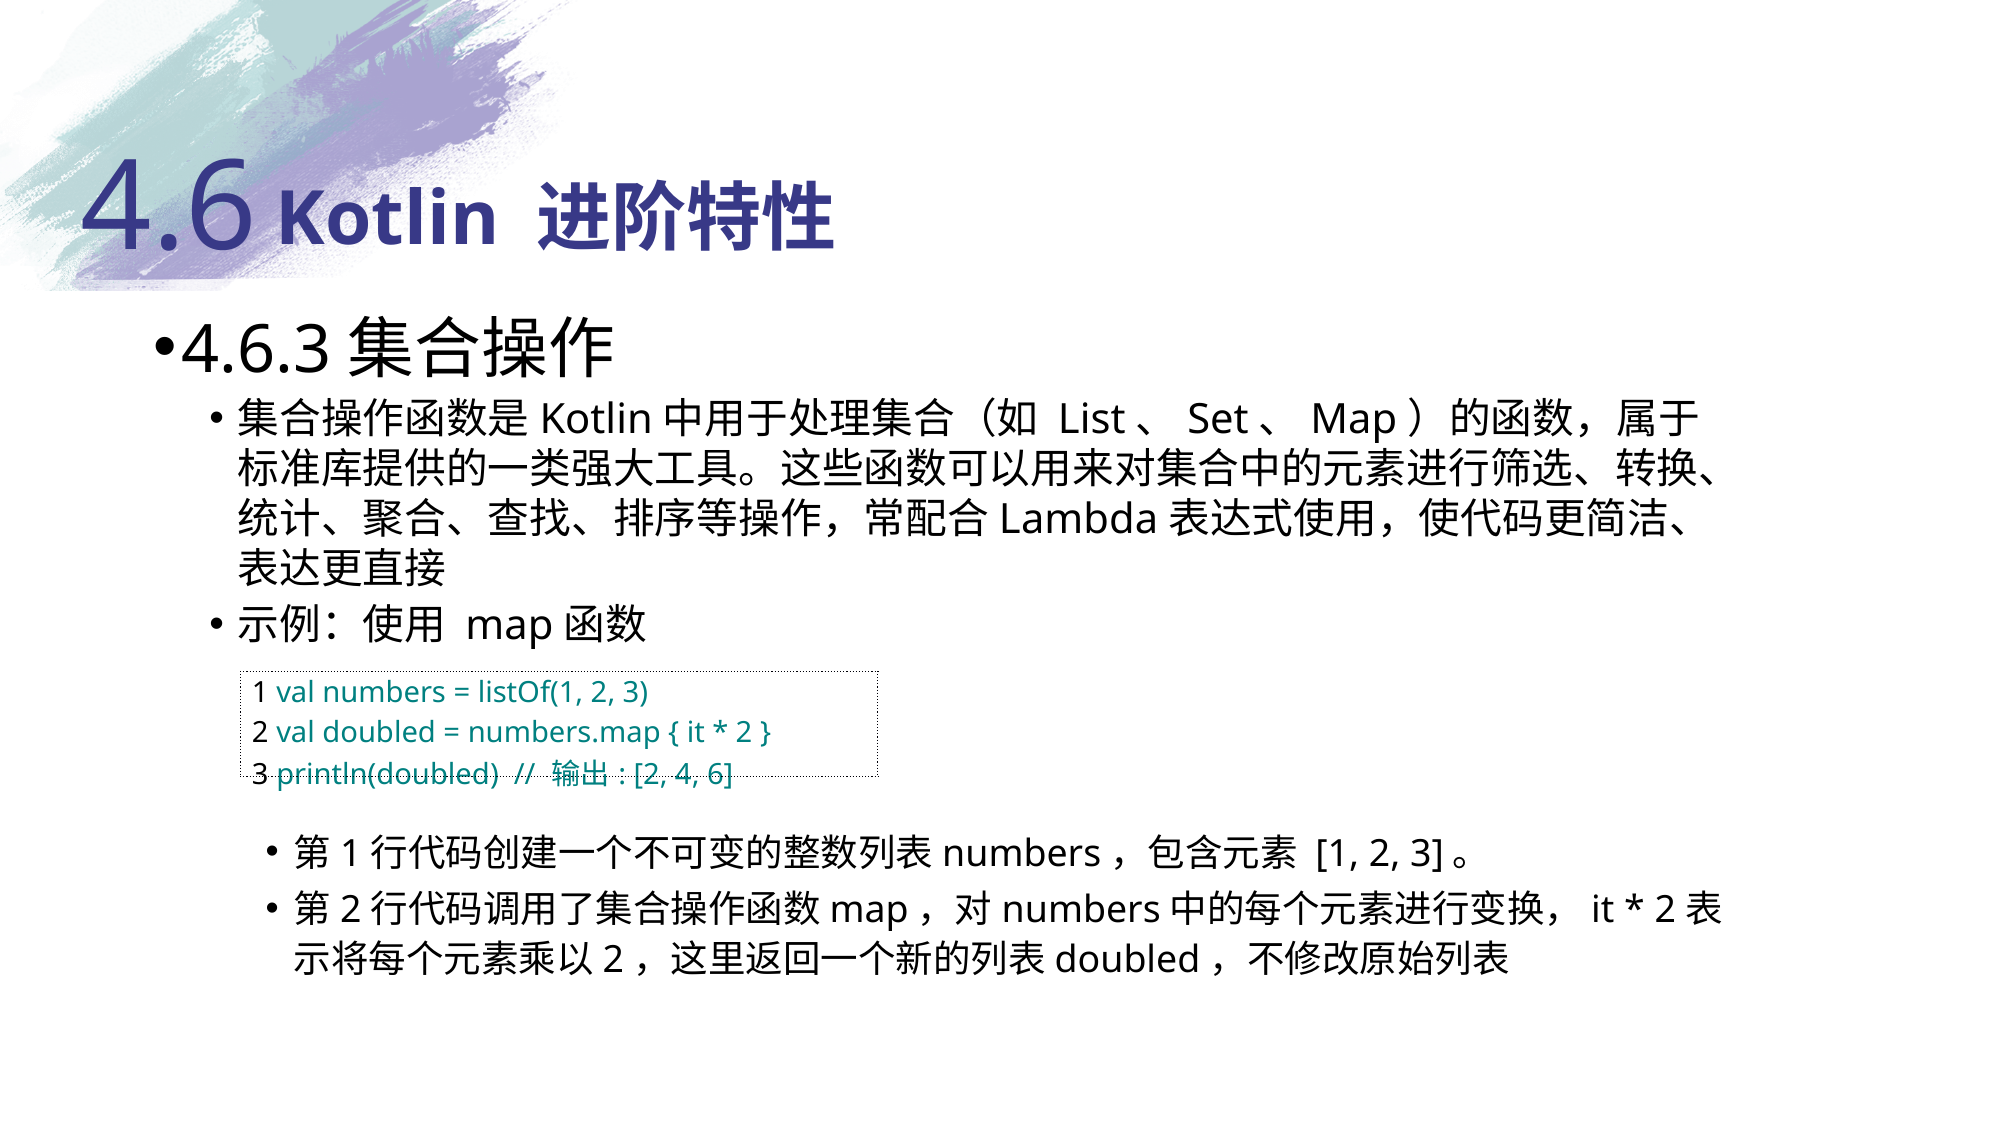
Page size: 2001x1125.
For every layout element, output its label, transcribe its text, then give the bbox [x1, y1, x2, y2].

picture [0, 0, 638, 291]
text_box 4.6.3集合操作 集合操作函数是Kotlin中用于处理集合（如 List、Set、Map）的函数，属于标准库提供的一类强大工具。这些函数可以用来对集合中的元素进行筛选、转换、统计、聚合、查找、排序等操作，常配合Lambda表达式使用，使代码更简洁、表达更直接 示例：使用 map函数 第1行代码创建一个不可变的整数列表numbers，包含元素 [1, 2, 3]。 第2行代码调用了集合操作函数map，对numbers中的每个元素进行变换，it * 2表示将每个元素乘以2，这里返回一个新的列表doubled，不修改原始列表 [96, 335, 1739, 400]
text_box Kotlin 进阶特性 [638, 162, 1427, 268]
table_header 1 val numbers = listOf(1, 2, 3) 2 val doubled = numbers.map { it * 2 } 3 println(doubled) // 输出: [2, 4, 6] [241, 671, 877, 776]
